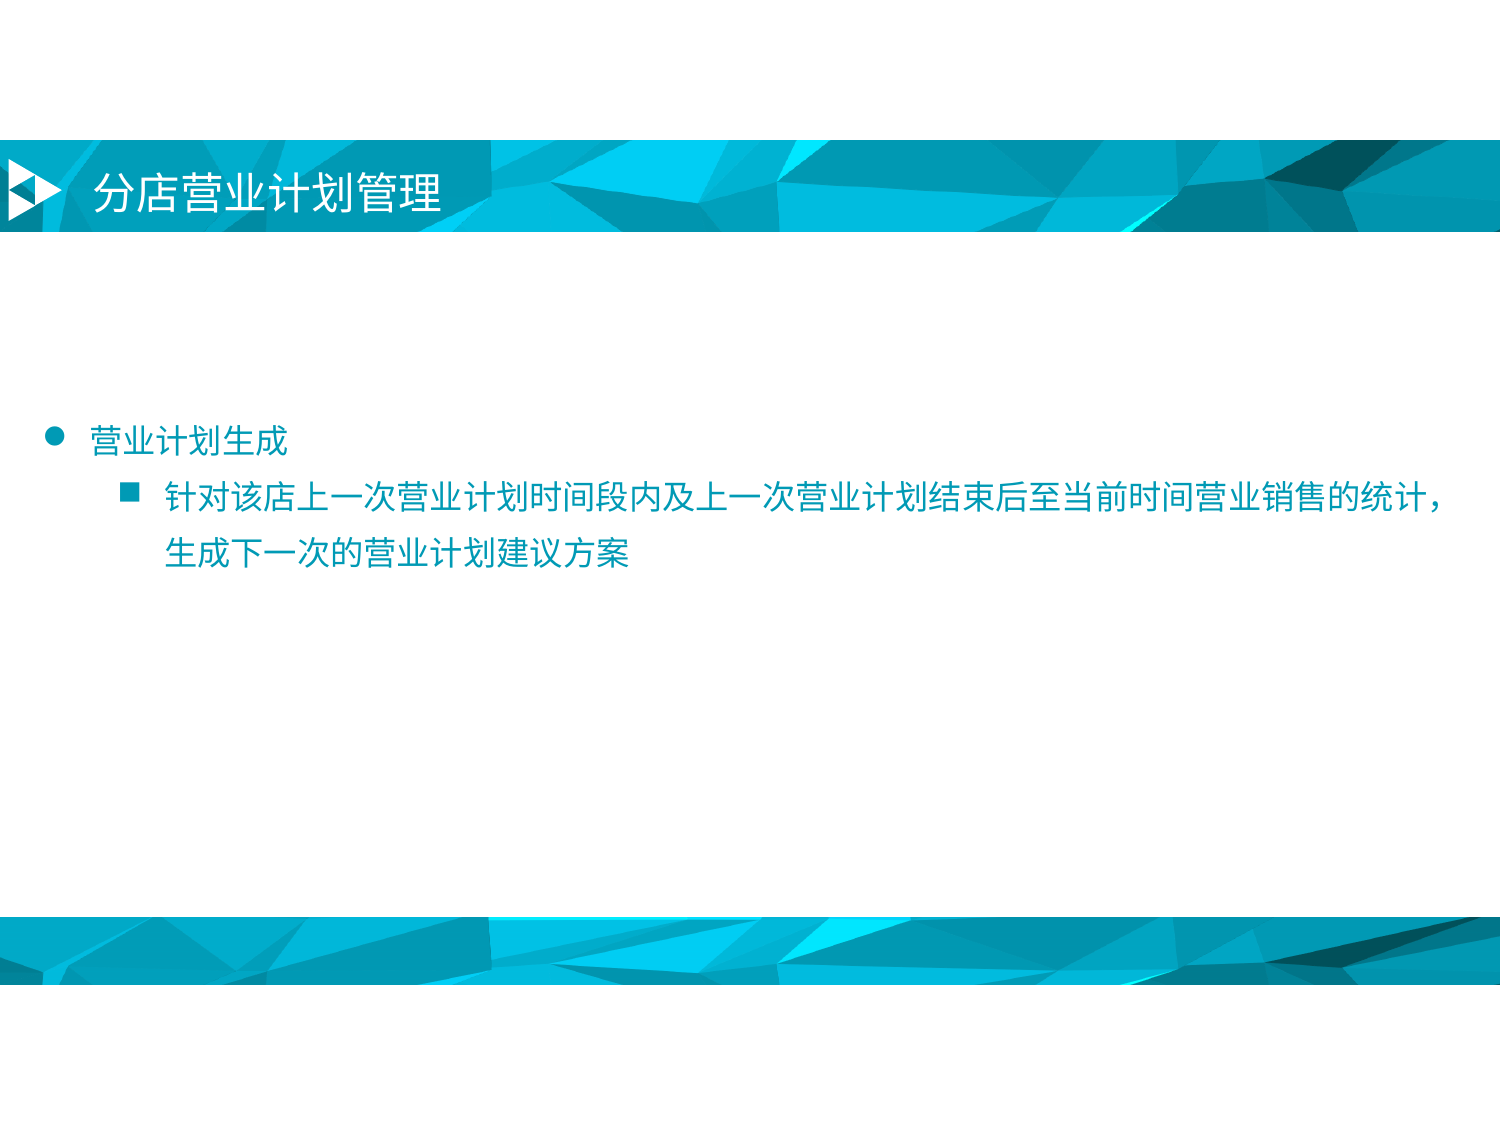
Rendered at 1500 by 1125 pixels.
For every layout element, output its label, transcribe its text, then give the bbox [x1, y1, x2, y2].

picture [0, 140, 1500, 232]
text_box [0, 156, 58, 216]
picture [0, 917, 1500, 985]
text_box 营业计划生成 针对该店上一次营业计划时间段内及上一次营业计划结束后至当前时间营业销售的统计，生成下一次的营业计划建议方案 [0, 397, 1500, 580]
